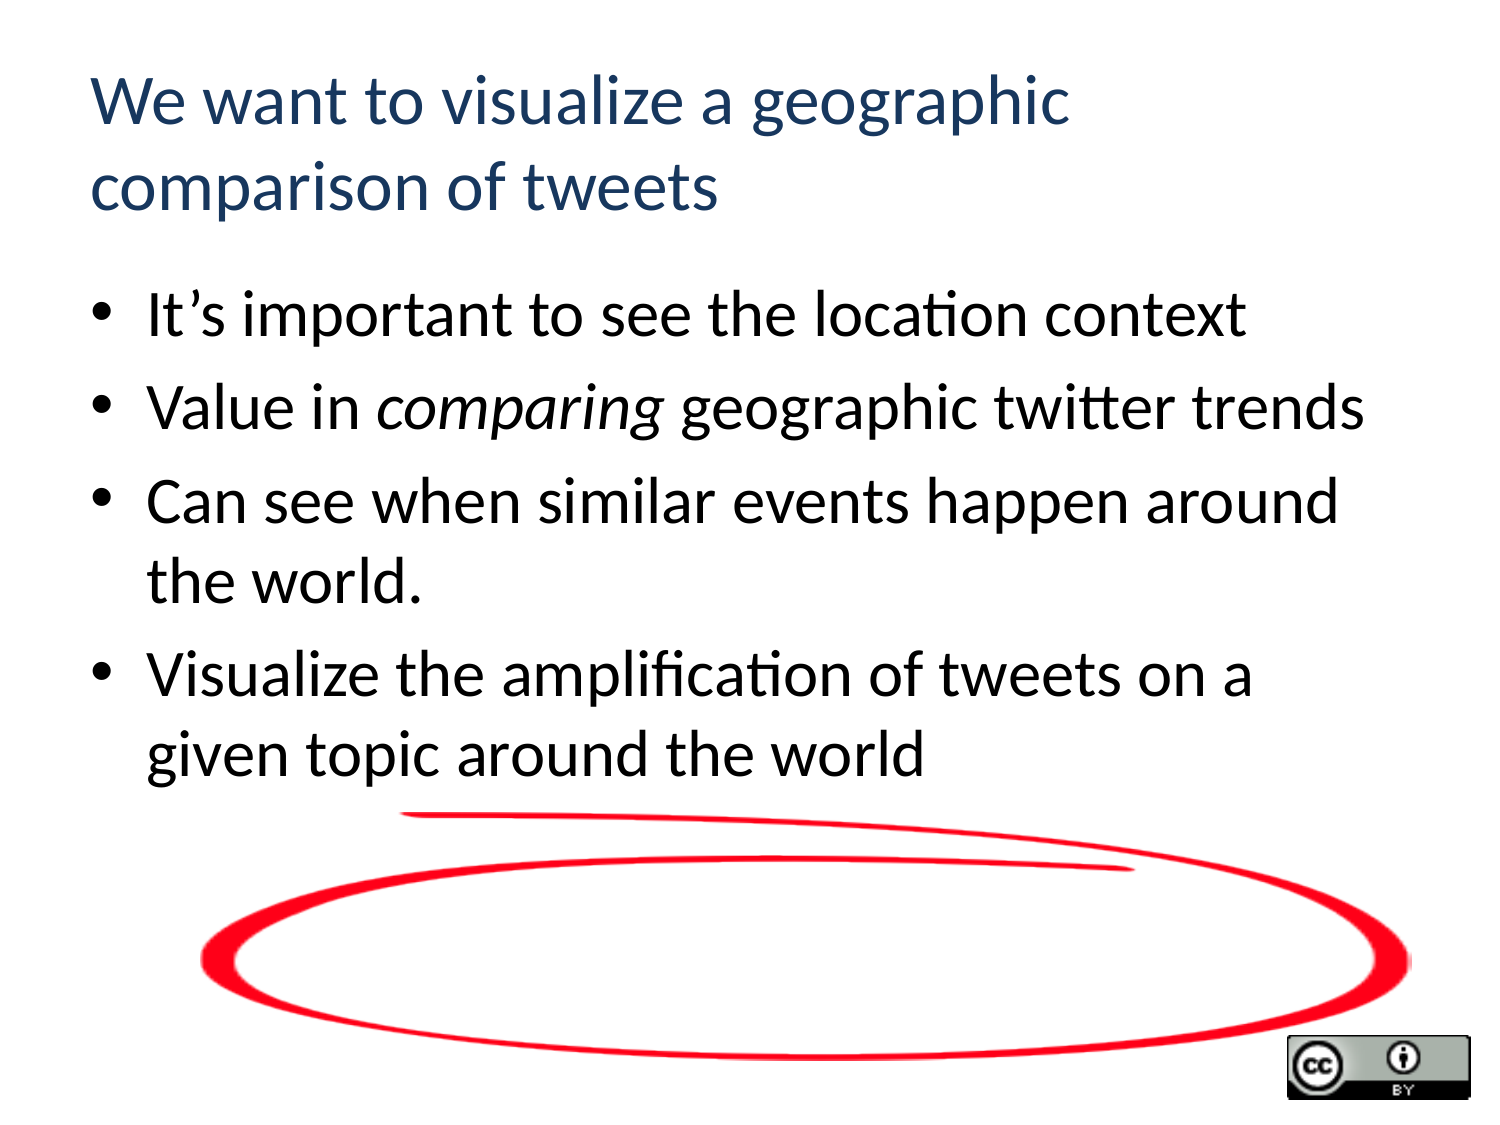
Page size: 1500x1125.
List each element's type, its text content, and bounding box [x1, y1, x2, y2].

title We want to visualize a geographic comparison of tweets [75, 45, 1425, 233]
list It’s important to see the location context Value in comparing geographic twitter trends Can see when similar events happen around the world. Visualize the amplification of tweets on a given topic around the world [75, 262, 1425, 1005]
picture [199, 812, 1471, 1100]
